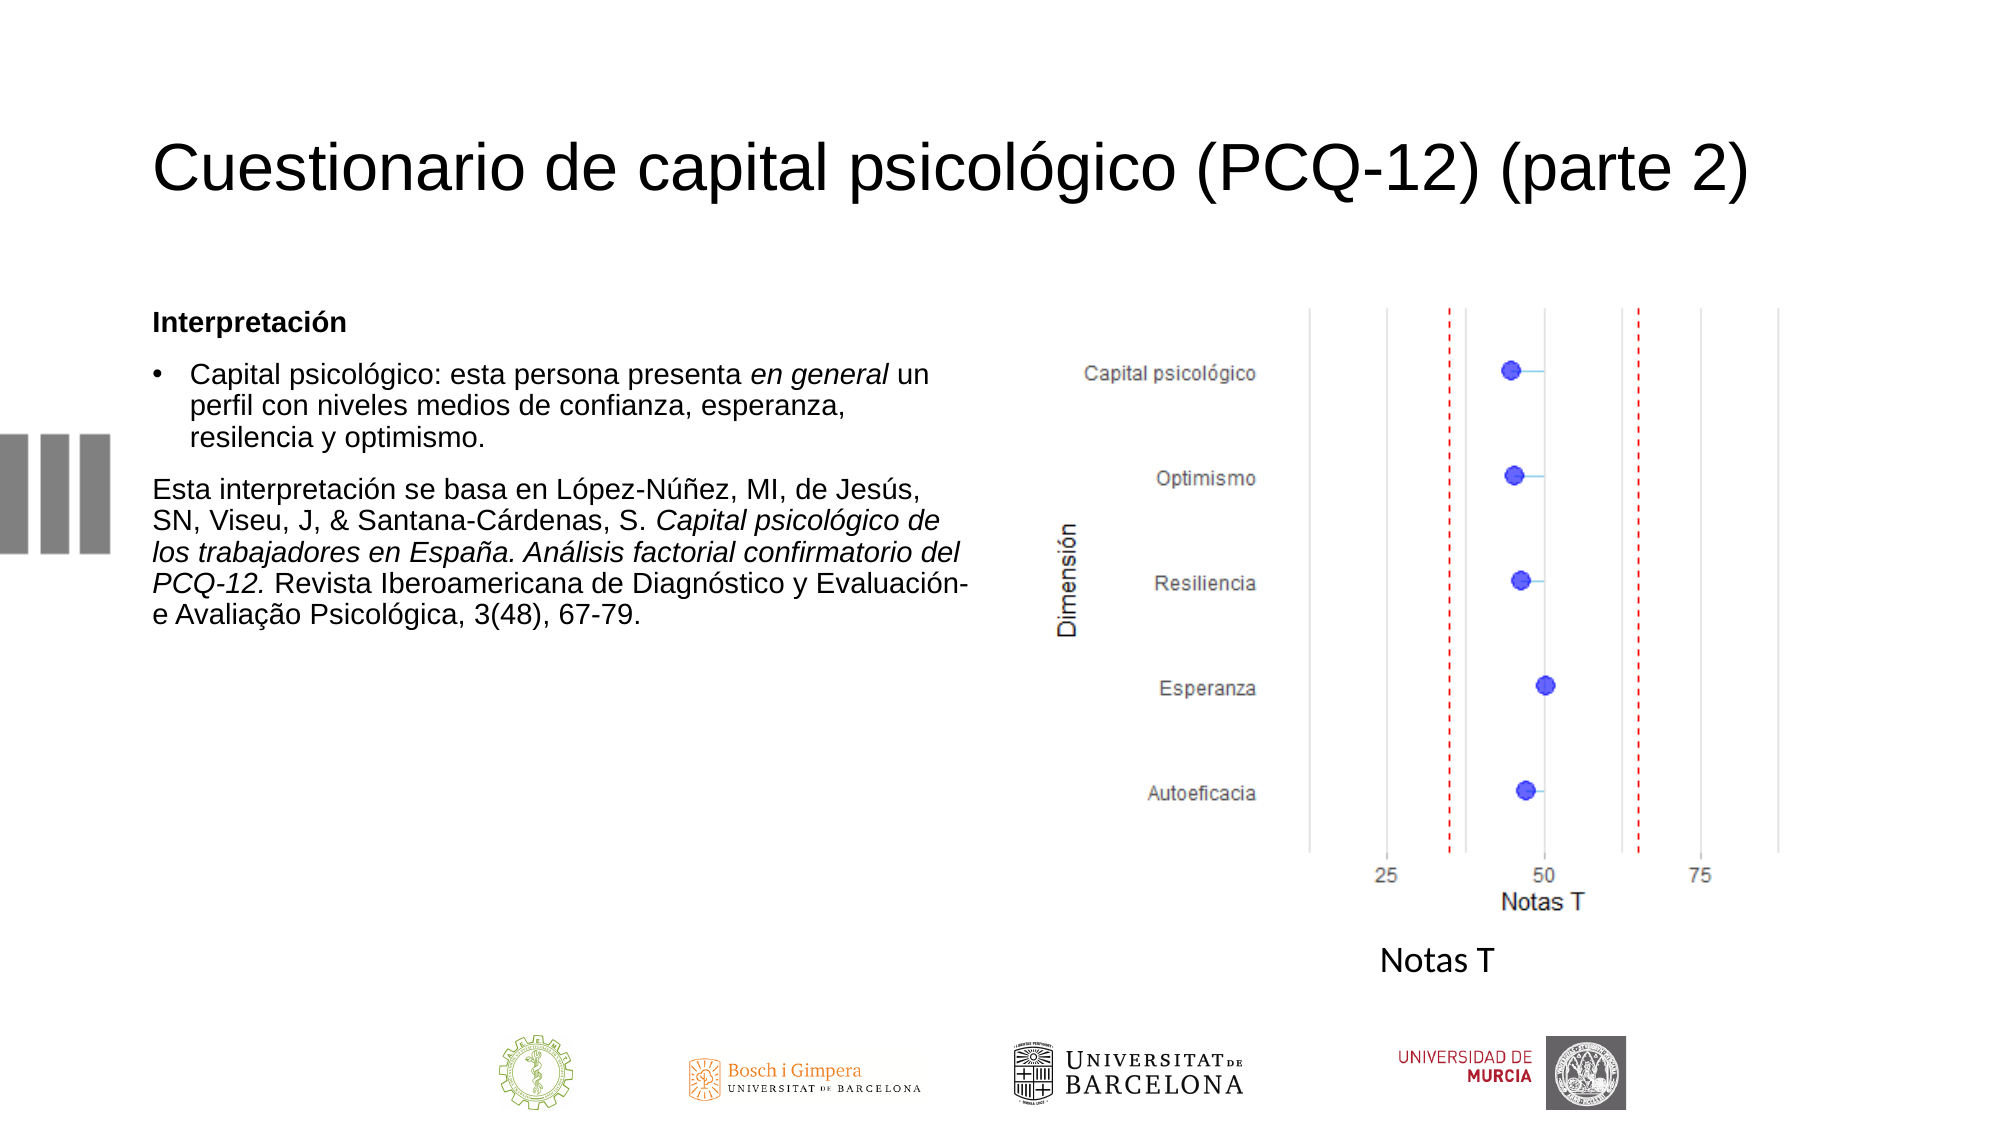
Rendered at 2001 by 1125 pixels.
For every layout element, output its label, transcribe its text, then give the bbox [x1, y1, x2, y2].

picture [499, 1035, 573, 1110]
picture [1043, 297, 1832, 928]
picture [1014, 1042, 1243, 1105]
text_box Notas T [1012, 927, 1863, 1011]
picture [1331, 1036, 1627, 1110]
picture [684, 1031, 926, 1125]
list Interpretación Capital psicológico: esta persona presenta en general un perfil con niveles medios de confianza, esperanza, resilencia y optimismo. Esta interpretación se basa en López-Núñez, MI, de Jesús, SN, Viseu, J, & Santana-Cárdenas, S. Capital psicológico de los trabajadores en España. Análisis factorial confirmatorio del PCQ-12. Revista Iberoamericana de Diagnóstico y Evaluación-e Avaliação Psicológica, 3(48), 67-79. [137, 299, 988, 1014]
title Cuestionario de capital psicológico (PCQ-12) (parte 2) [137, 59, 1863, 278]
picture [0, 420, 123, 563]
